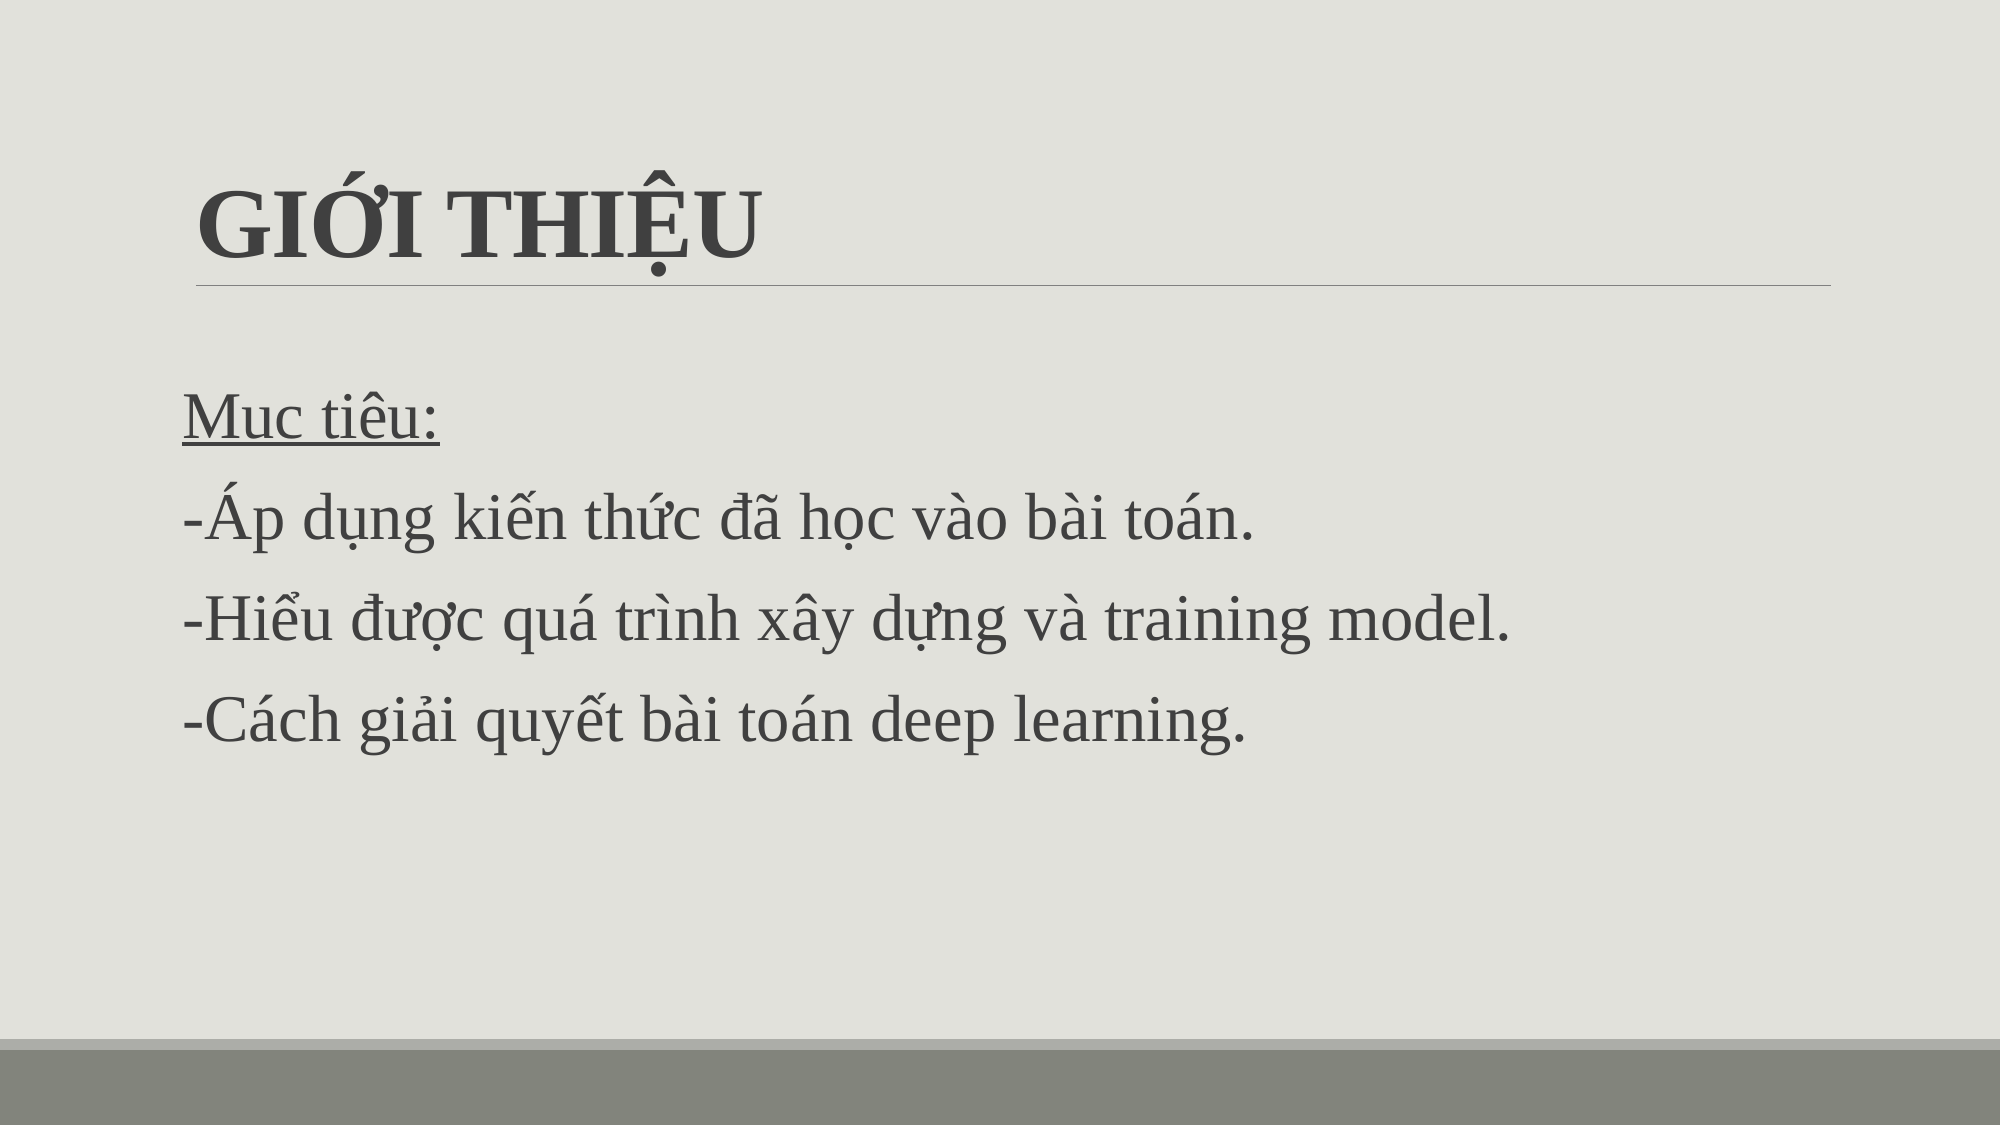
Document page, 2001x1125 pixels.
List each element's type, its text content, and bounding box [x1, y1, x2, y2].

title GIỚI THIỆU [180, 47, 1830, 285]
list Muc tiêu: -Áp dụng kiến thức đã học vào bài toán. -Hiểu được quá trình xây dựng và training model. -Cách giải quyết bài toán deep learning. [167, 373, 1578, 1010]
